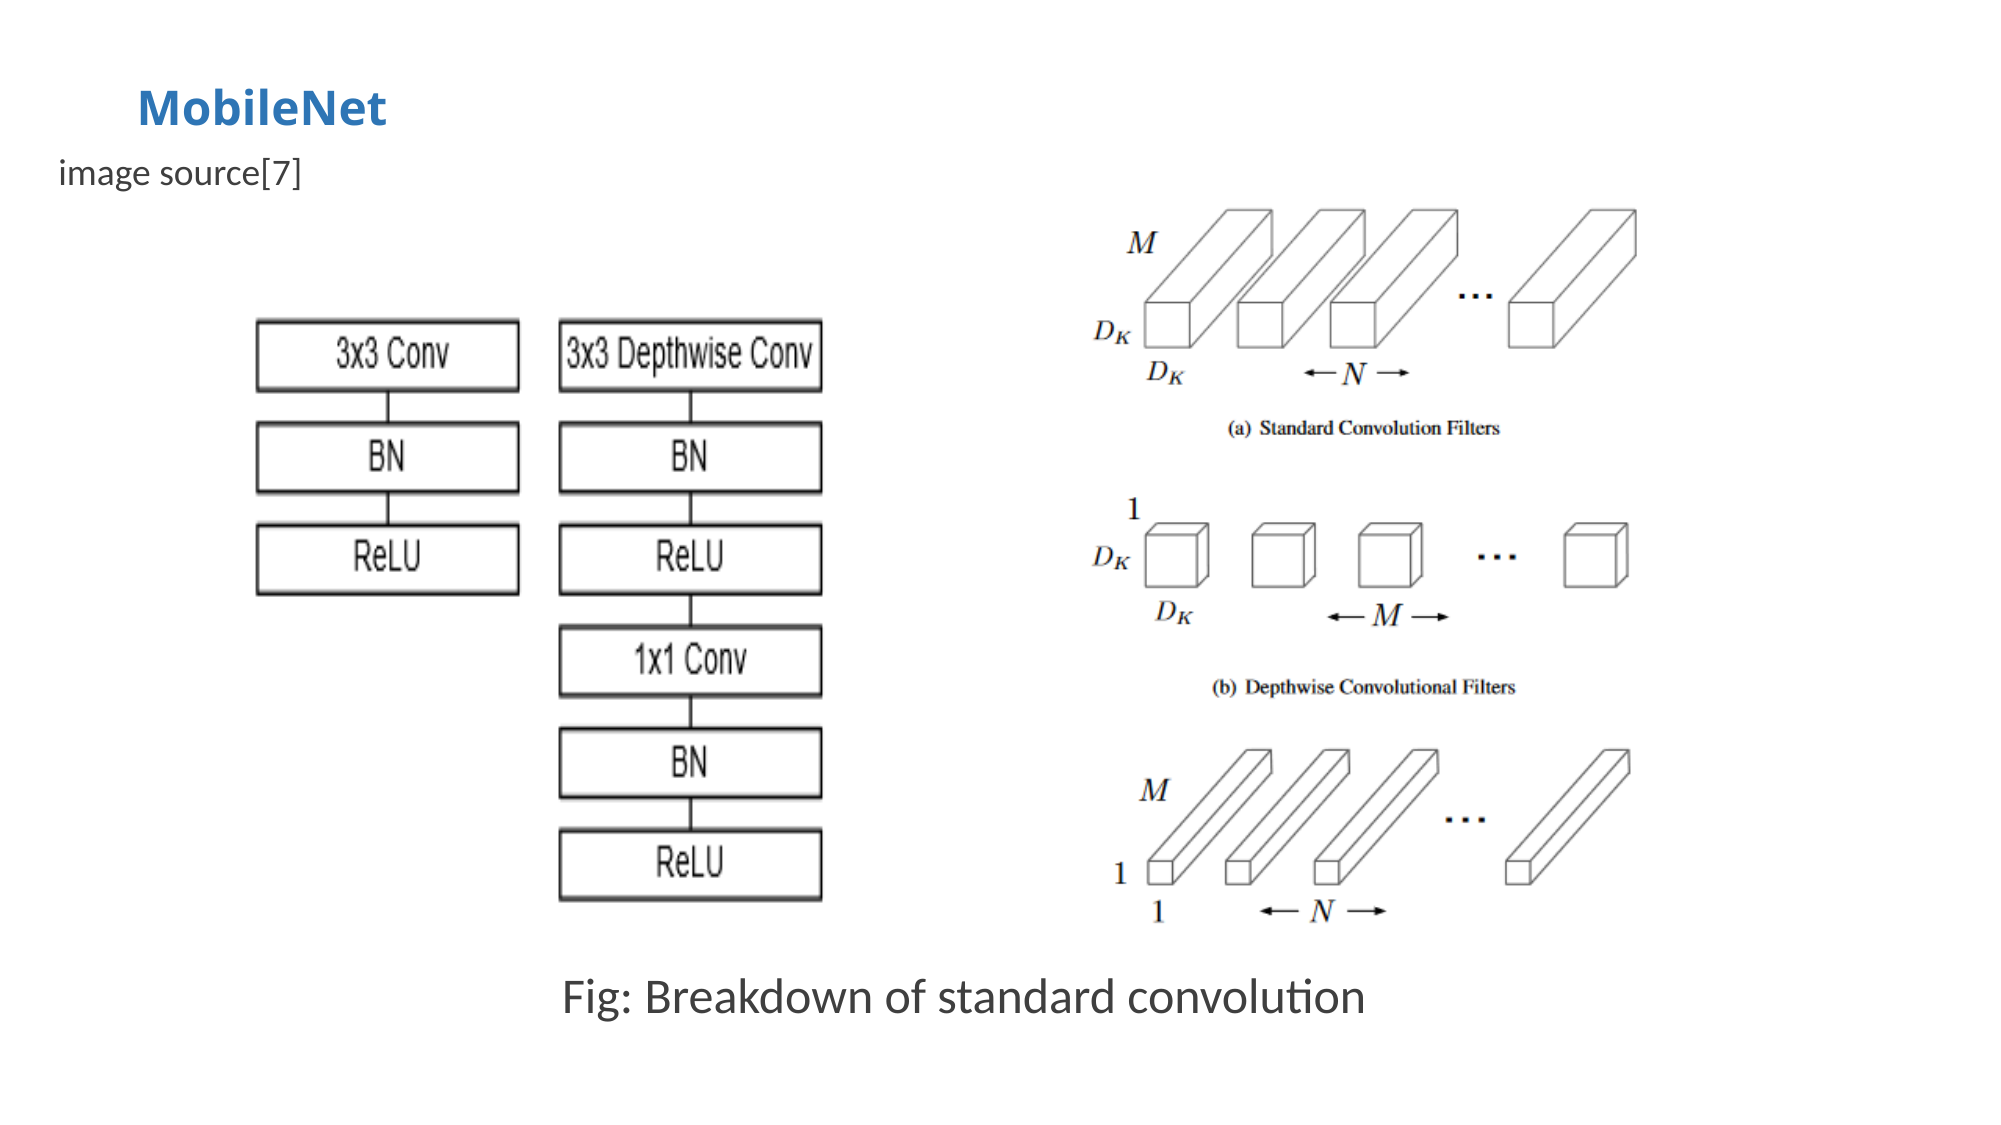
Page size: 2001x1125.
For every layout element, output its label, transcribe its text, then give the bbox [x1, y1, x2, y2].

picture [1075, 205, 1662, 942]
text_box Fig: Breakdown of standard convolution [446, 948, 1483, 1043]
title MobileNet [121, 70, 1756, 150]
list image source[7] [43, 146, 1957, 1047]
picture [193, 216, 873, 931]
